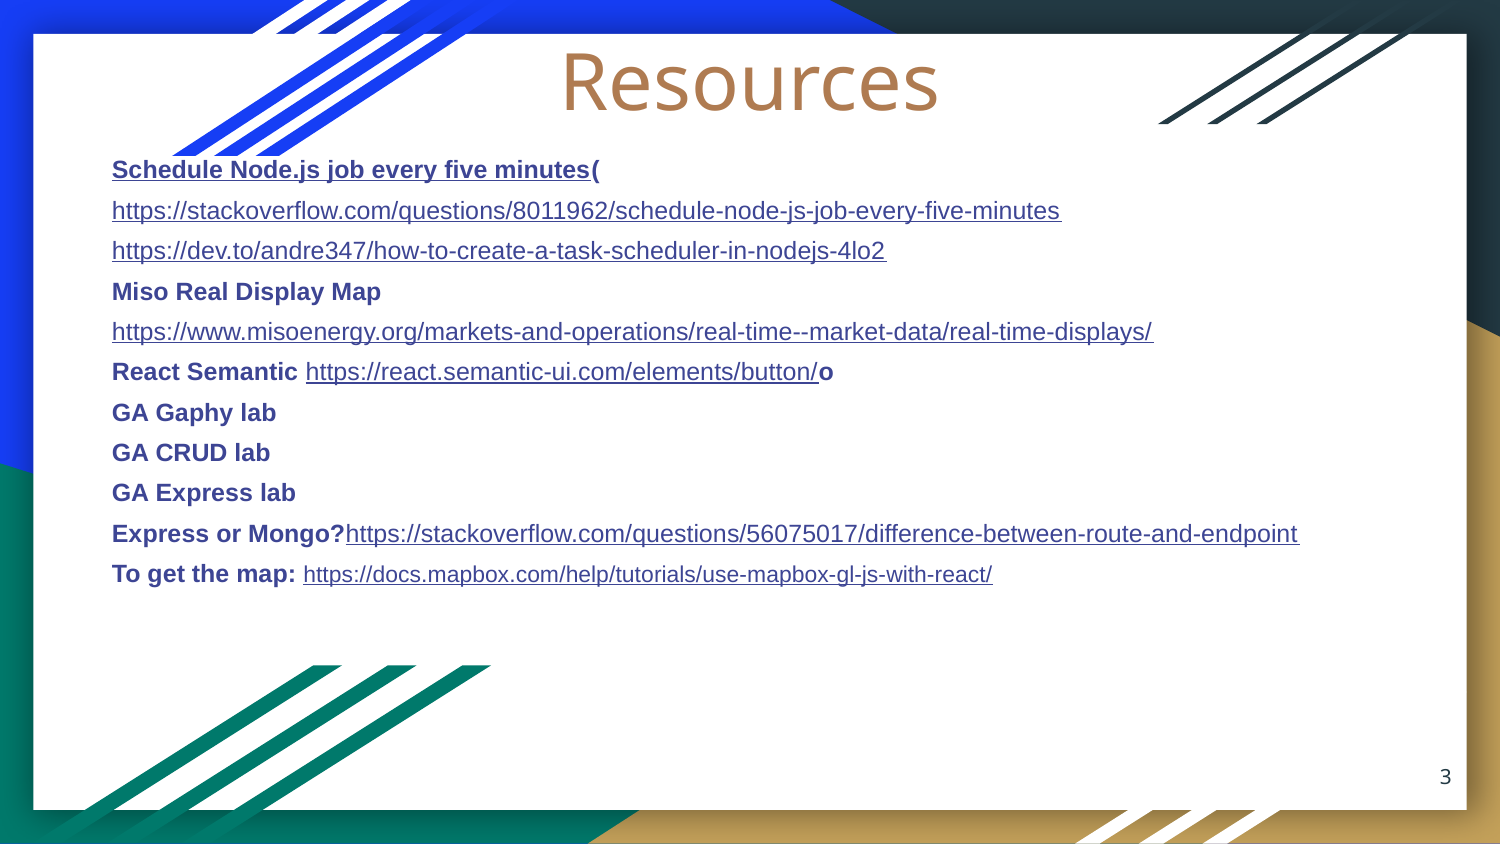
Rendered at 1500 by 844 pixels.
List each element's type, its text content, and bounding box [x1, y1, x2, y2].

subtitle Schedule Node.js job every five minutes(https://stackoverflow.com/questions/8011962/schedule-node-js-job-every-five-minutes https://dev.to/andre347/how-to-create-a-task-scheduler-in-nodejs-4lo2 Miso Real Display Map https://www.misoenergy.org/markets-and-operations/real-time--market-data/real-time-displays/ React Semantic https://react.semantic-ui.com/elements/button/o GA Gaphy lab GA CRUD lab GA Express lab Express or Mongo?https://stackoverflow.com/questions/56075017/difference-between-route-and-endpoint To get the map: https://docs.mapbox.com/help/tutorials/use-mapbox-gl-js-with-react/ [96, 128, 1436, 776]
title Resources [310, 56, 1190, 128]
slide_number ‹#› [1376, 745, 1467, 810]
